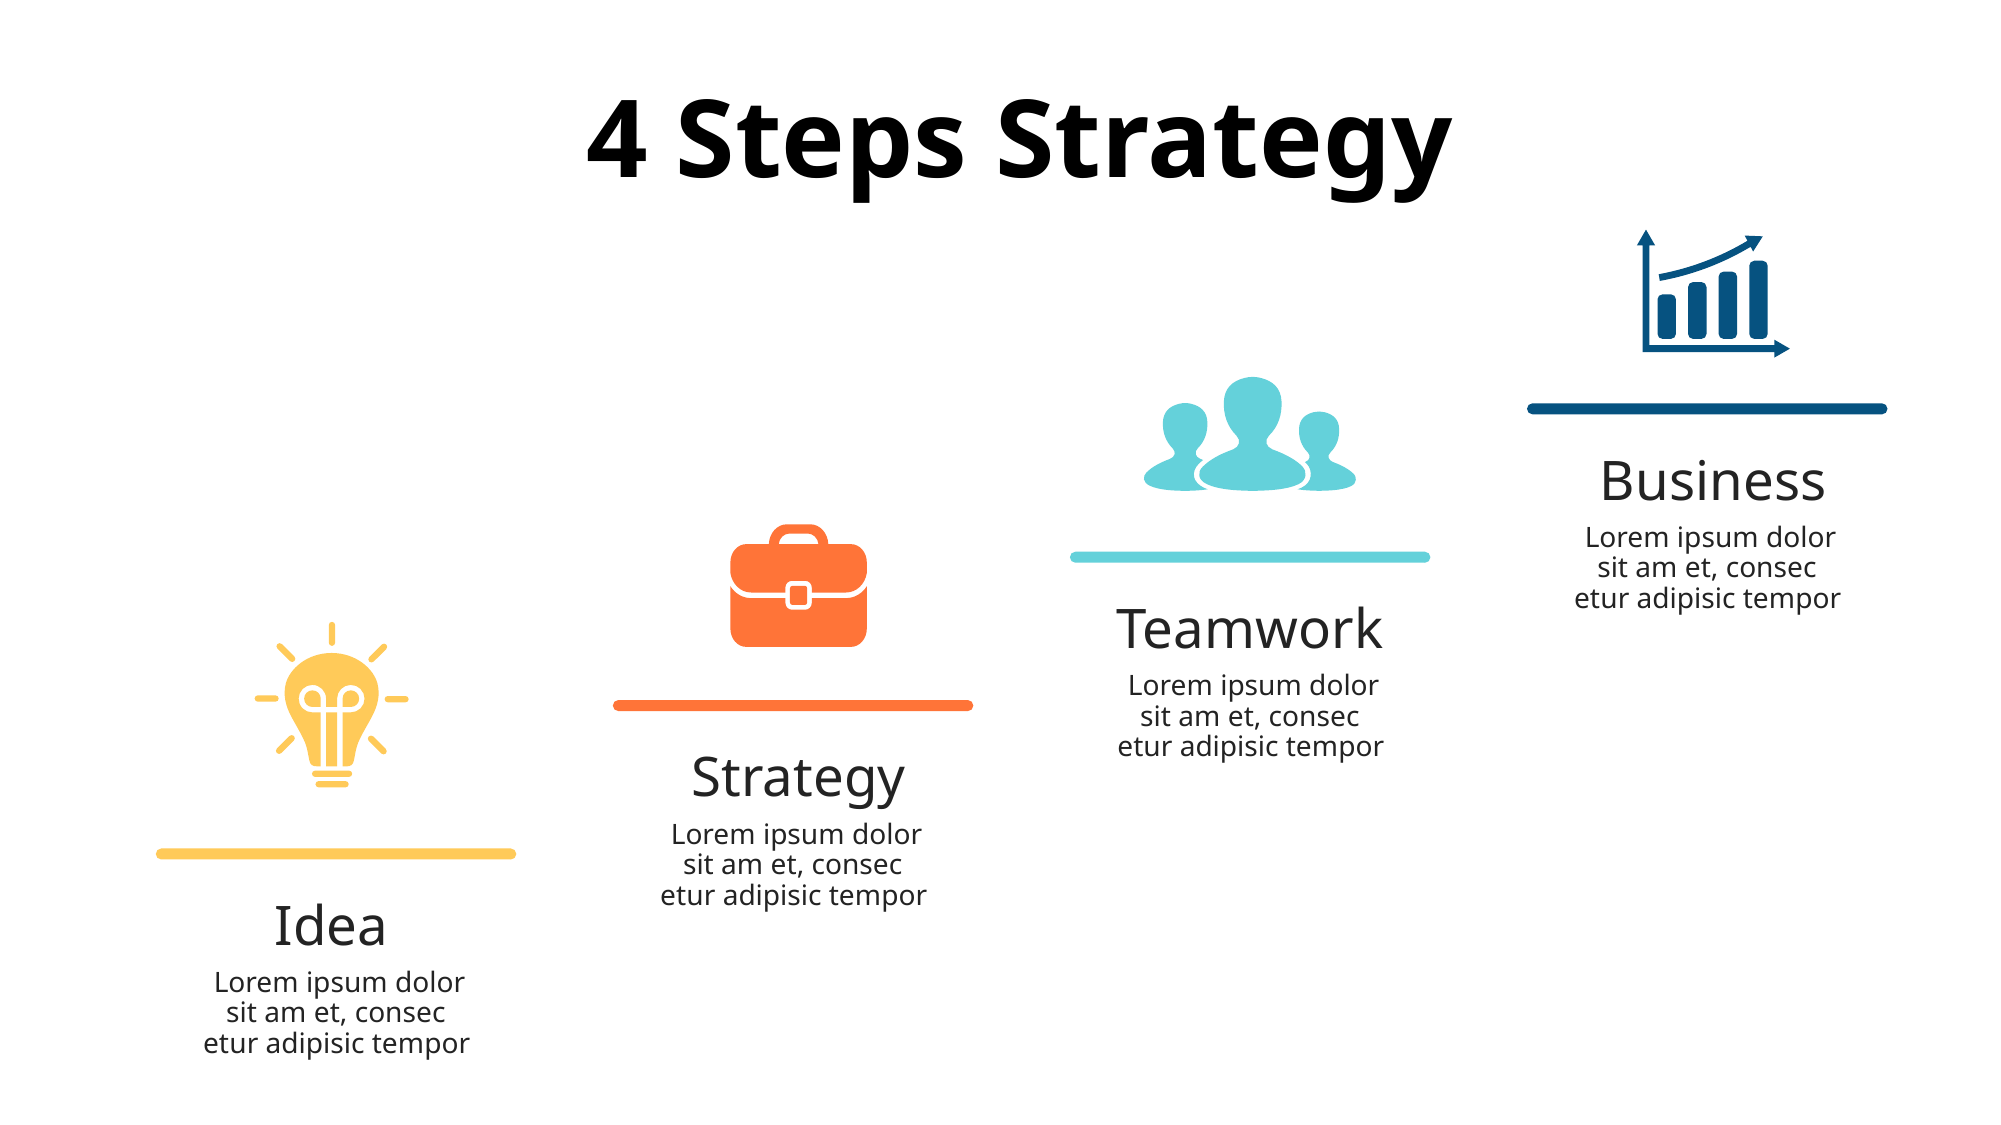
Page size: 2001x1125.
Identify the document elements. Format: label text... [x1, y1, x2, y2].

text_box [1069, 376, 1431, 766]
text_box 4 Steps Strategy [506, 47, 1534, 199]
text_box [612, 508, 974, 915]
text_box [155, 605, 517, 1063]
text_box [1526, 229, 1888, 618]
